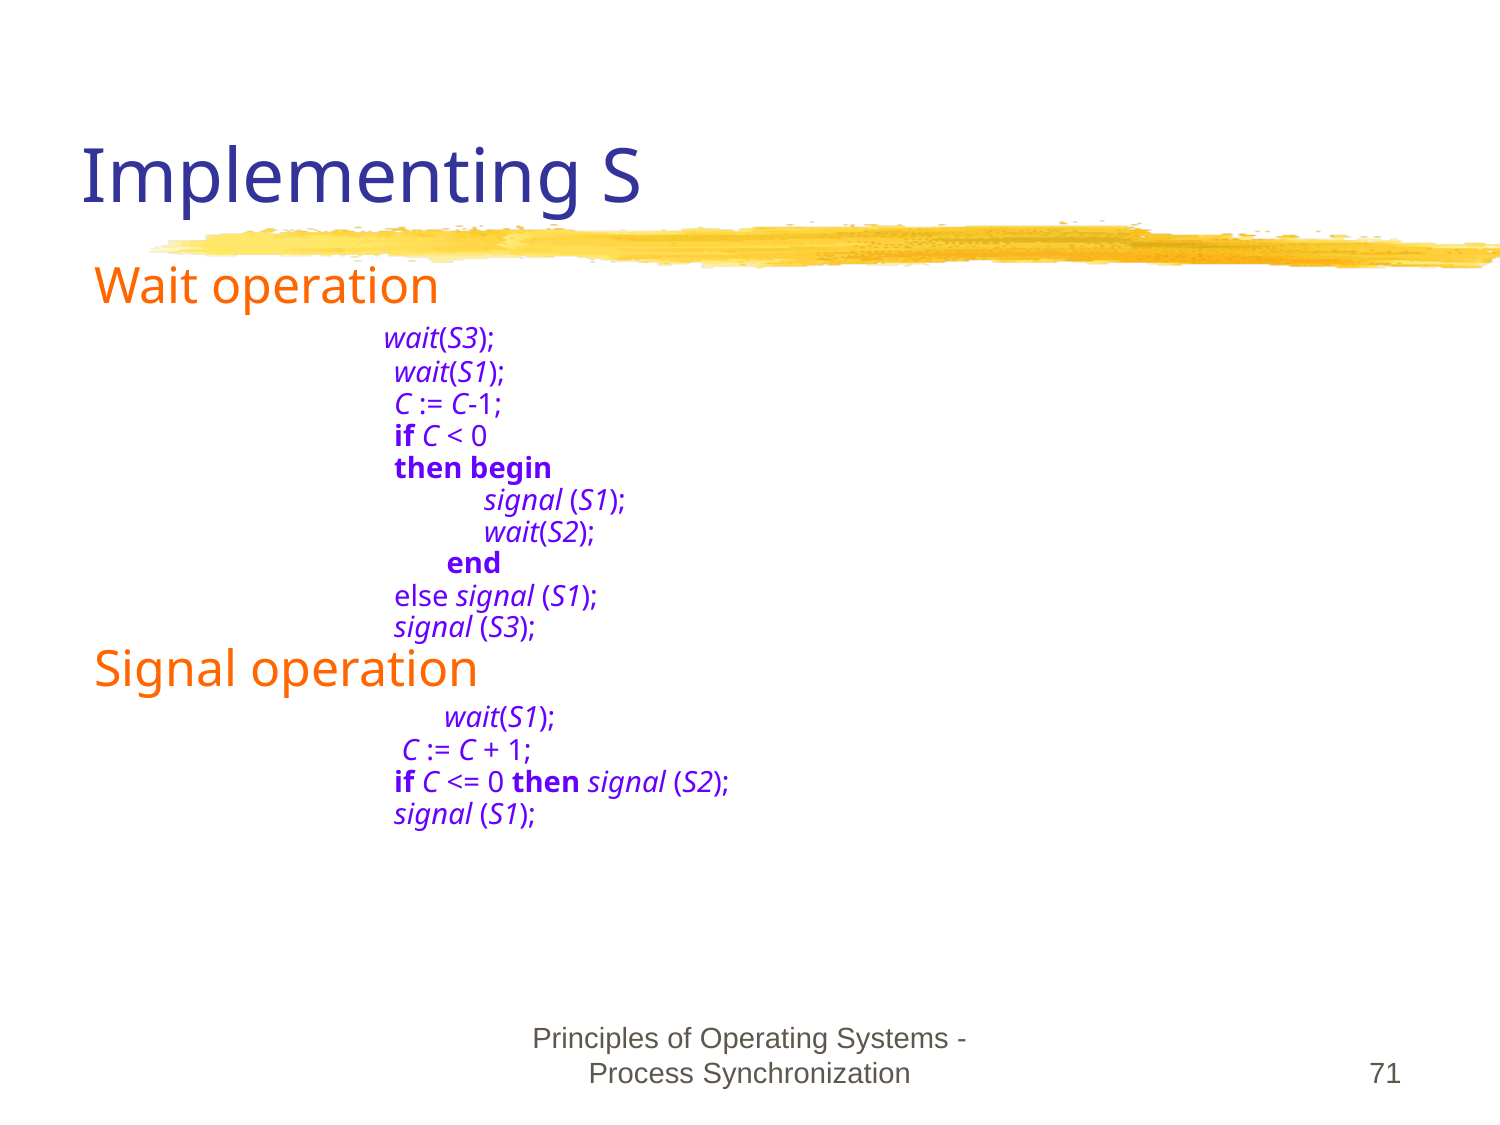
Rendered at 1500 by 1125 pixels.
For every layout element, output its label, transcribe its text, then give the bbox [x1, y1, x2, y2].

text_box Principles of Operating Systems - Process Synchronization [512, 1022, 988, 1097]
title Implementing S [66, 37, 1342, 225]
list Wait operation wait(S3); wait(S1); C := C-1; if C < 0 then begin signal (S1); wait(S2); end else signal (S1); signal (S3); Signal operation wait(S1); C := C + 1; if C <= 0 then signal (S2); signal (S1); [79, 262, 1421, 1022]
picture [150, 215, 1500, 279]
text_box ‹#› [1104, 1022, 1417, 1097]
